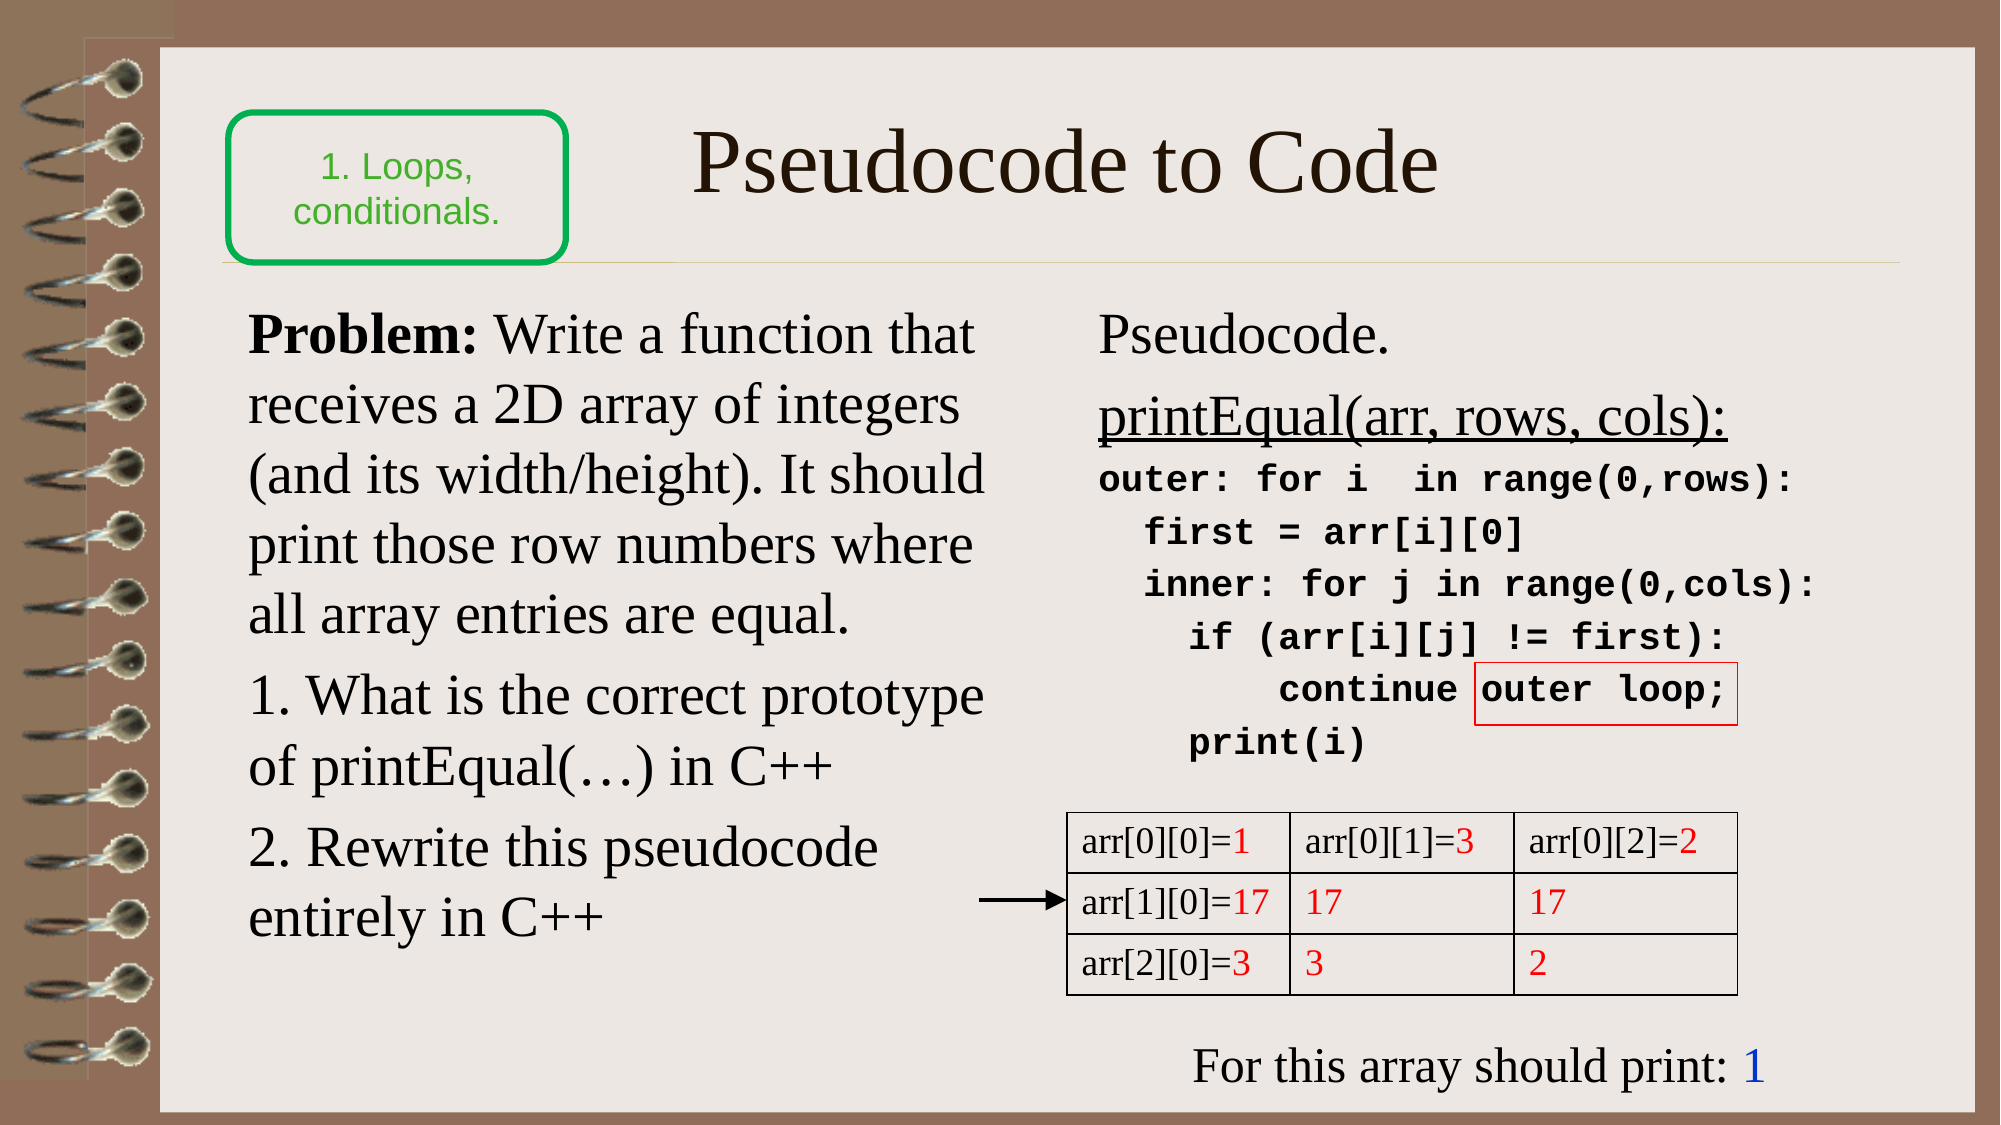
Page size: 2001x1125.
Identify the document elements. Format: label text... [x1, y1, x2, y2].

table_cell 3 [1291, 935, 1513, 994]
table_cell 17 [1291, 874, 1513, 933]
table_header arr[0][1]=3 [1291, 813, 1513, 872]
text_box [1475, 662, 1738, 725]
table_cell 17 [1515, 874, 1737, 933]
table_cell arr[2][0]=3 [1068, 935, 1289, 994]
list Pseudocode. printEqual(arr, rows, cols): outer: for i in range(0,rows): first = arr[i][0] inner: for j in range(0,cols): if (arr[i][j] != first): continue outer loop; print(i) [1083, 287, 1900, 825]
table_cell arr[1][0]=17 [1068, 874, 1289, 933]
list Problem: Write a function that receives a 2D array of integers (and its width/height). It should print those row numbers where all array entries are equal. 1. What is the correct prototype of printEqual(…) in C++ 2. Rewrite this pseudocode entirely in C++ [233, 287, 1050, 713]
picture [0, 0, 175, 1080]
table_cell 2 [1515, 935, 1737, 994]
text_box 1. Loops, conditionals. [228, 112, 566, 263]
title Pseudocode to Code [233, 62, 1900, 250]
text_box For this array should print: 1 [1177, 1024, 1782, 1100]
table_header arr[0][2]=2 [1515, 813, 1737, 872]
table_header arr[0][0]=1 [1068, 813, 1289, 872]
